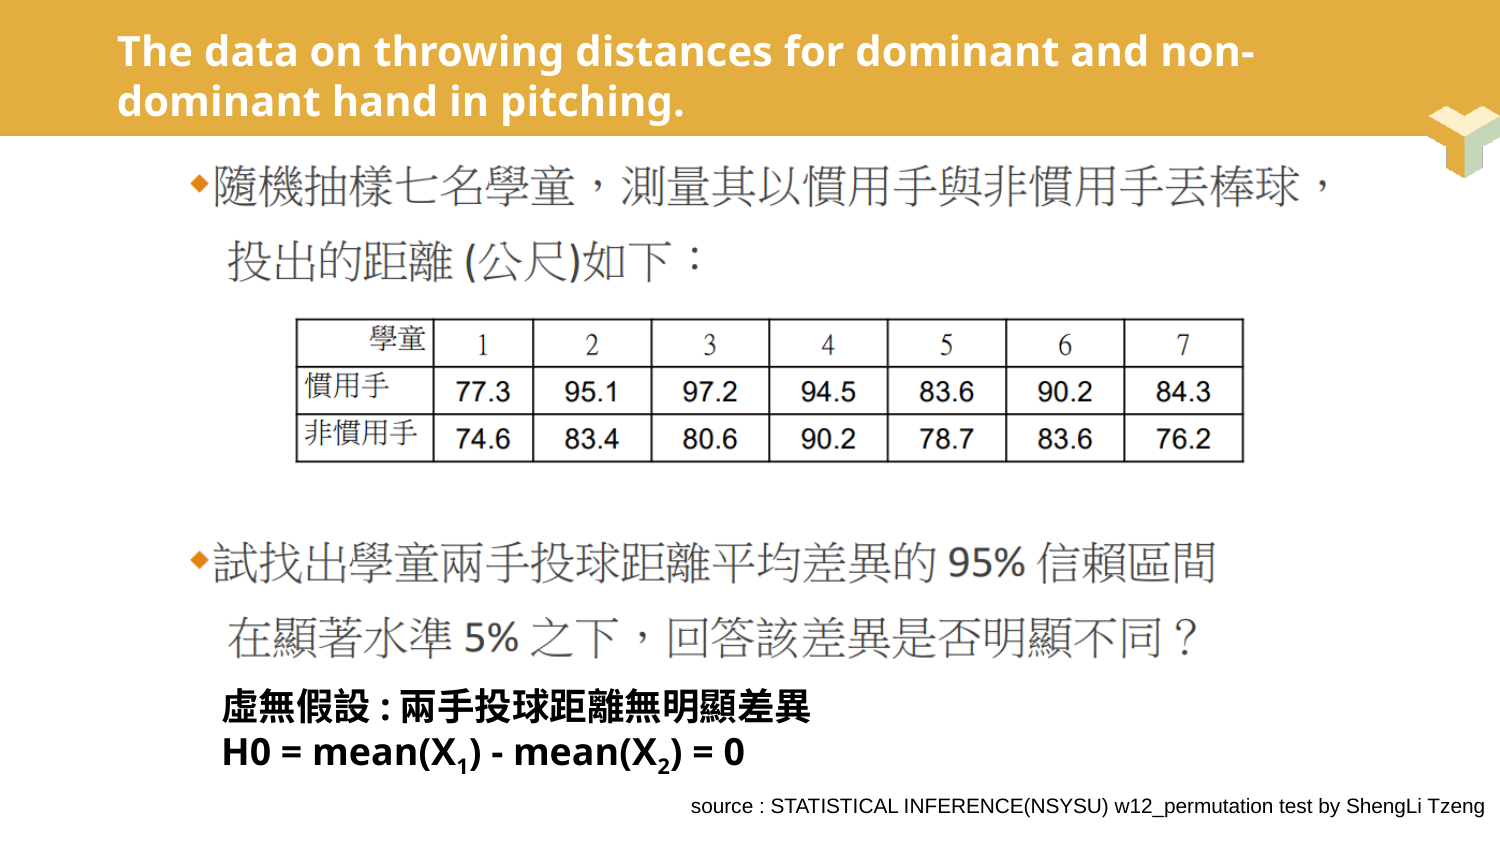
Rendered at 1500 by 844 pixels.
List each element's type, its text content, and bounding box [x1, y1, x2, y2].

text_box 虛無假設:兩手投球距離無明顯差異 H0 = mean(X1) - mean(X2) = 0 [205, 729, 841, 794]
picture [0, 0, 1500, 722]
text_box source : STATISTICAL INFERENCE(NSYSU) w12_permutation test by ShengLi Tzeng [472, 779, 1500, 830]
